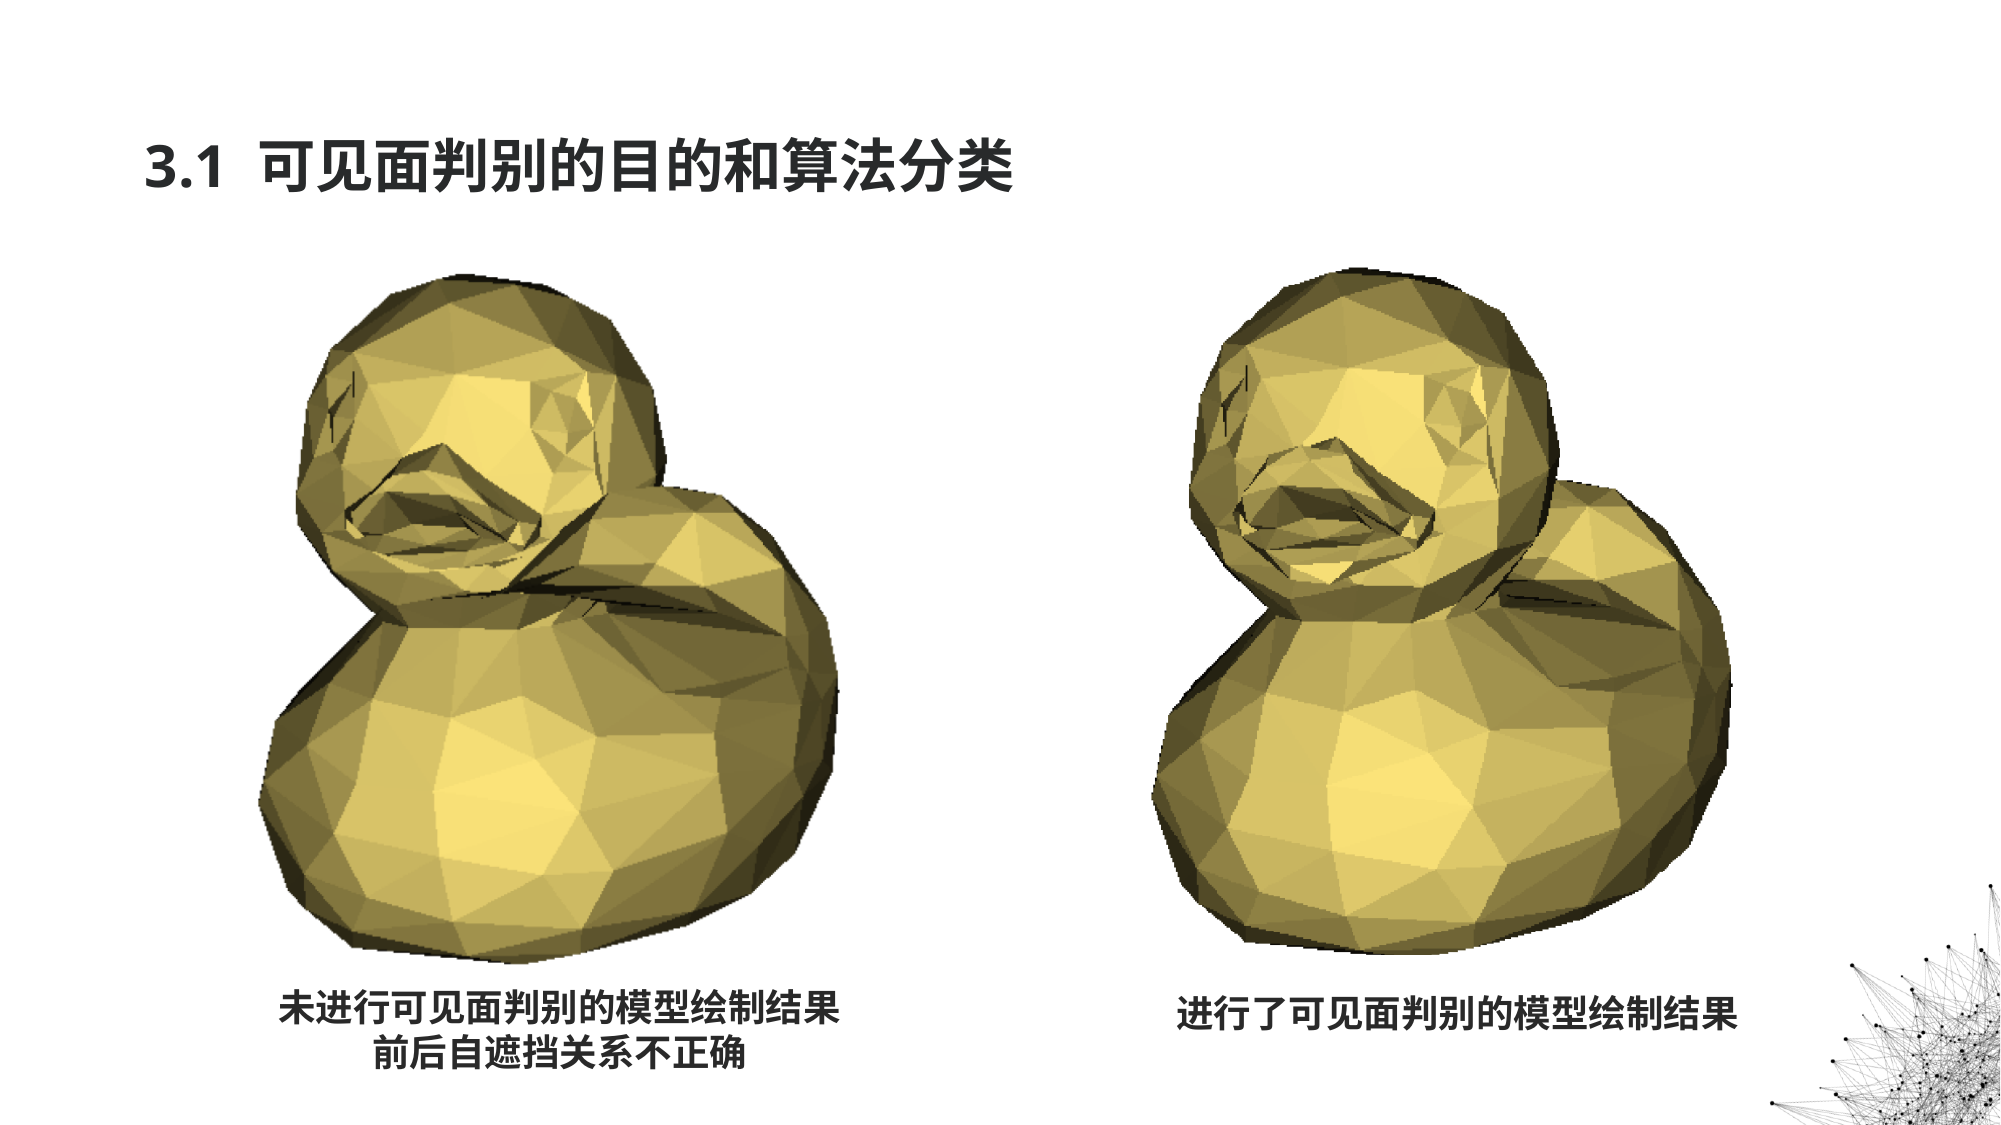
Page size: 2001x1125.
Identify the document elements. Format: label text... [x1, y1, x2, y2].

picture [222, 261, 861, 977]
text_box 进行了可见面判别的模型绘制结果 [1168, 982, 1842, 1043]
text_box 未进行可见面判别的模型绘制结果 前后自遮挡关系不正确 [222, 976, 897, 1082]
title 3.1 可见面判别的目的和算法分类 [137, 59, 1863, 278]
picture [1133, 261, 2001, 1125]
